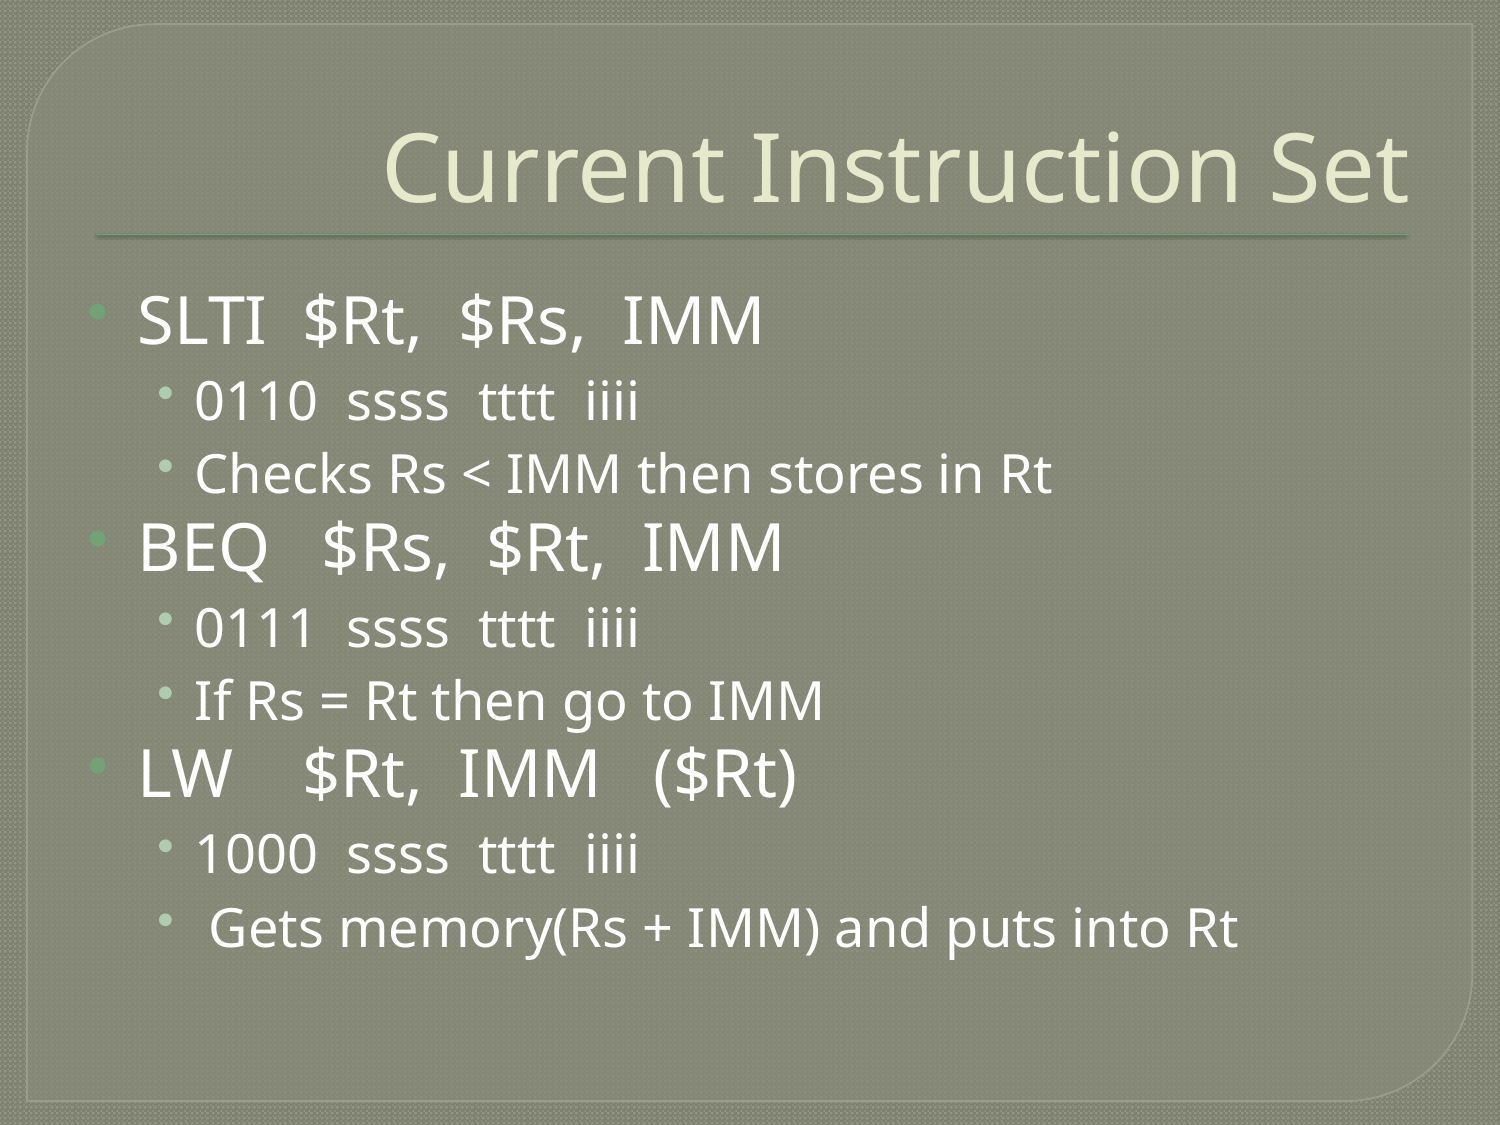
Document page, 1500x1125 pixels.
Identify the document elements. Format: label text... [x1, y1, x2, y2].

title Current Instruction Set [75, 41, 1425, 230]
list SLTI $Rt, $Rs, IMM 0110 ssss tttt iiii Checks Rs < IMM then stores in Rt BEQ $Rs, $Rt, IMM 0111 ssss tttt iiii If Rs = Rt then go to IMM LW $Rt, IMM ($Rt) 1000 ssss tttt iiii Gets memory(Rs + IMM) and puts into Rt [75, 270, 1425, 1013]
